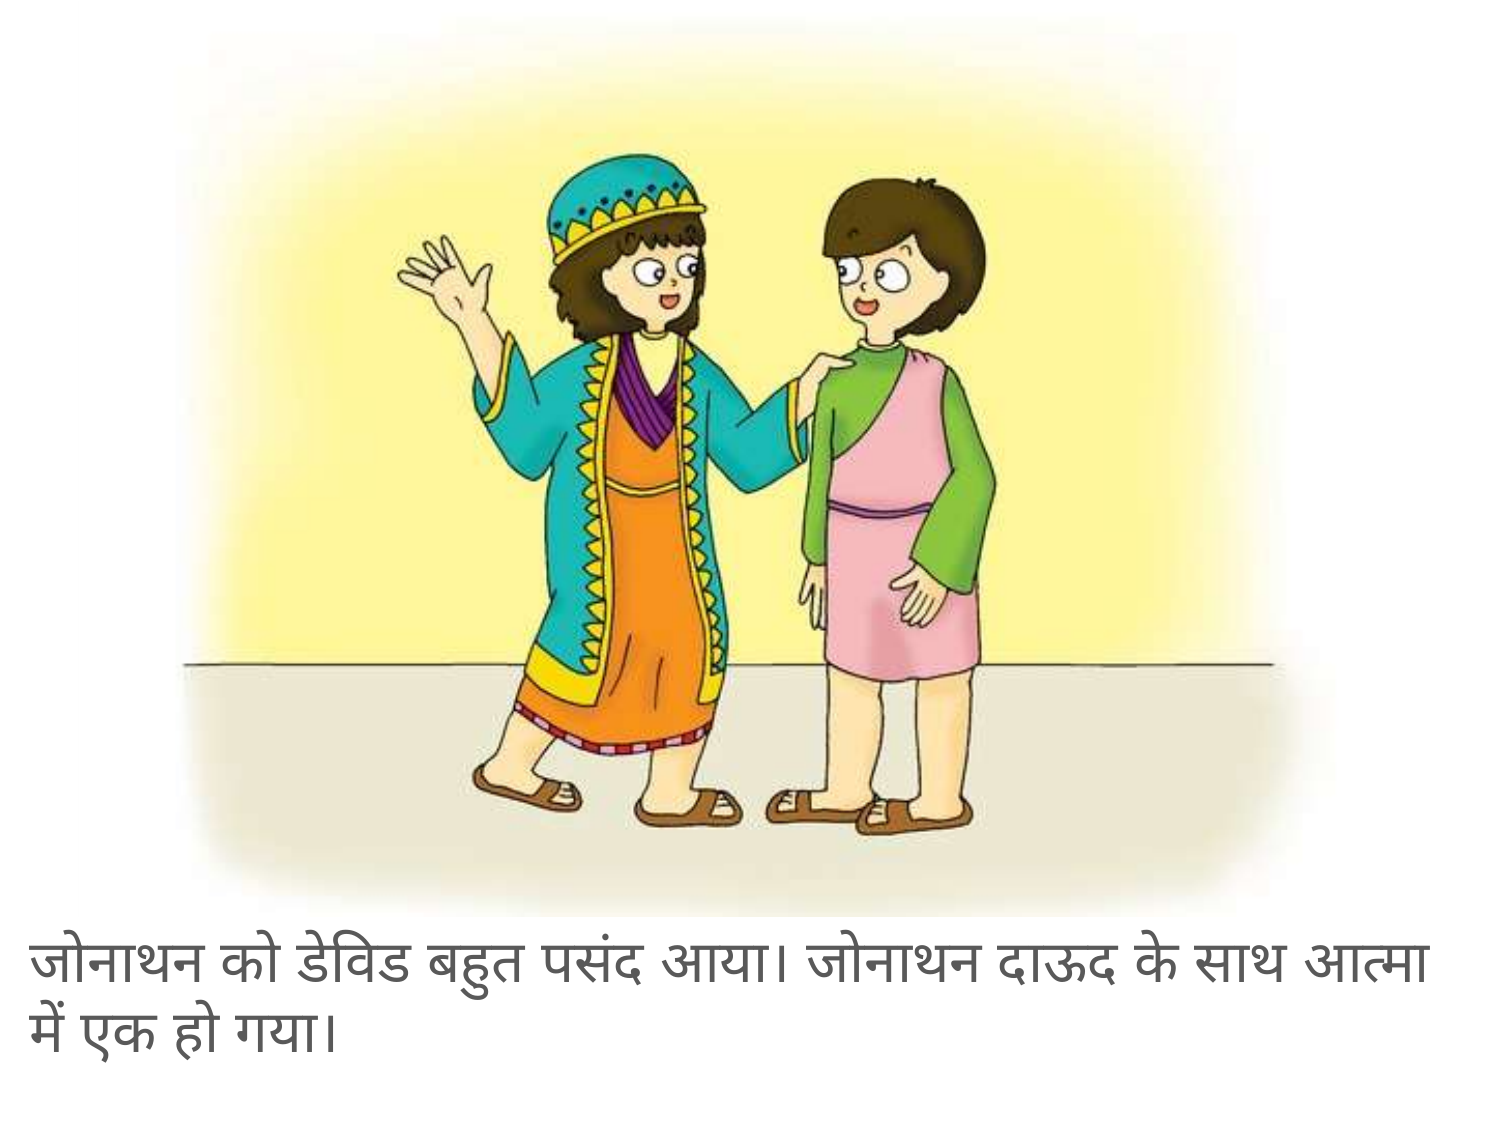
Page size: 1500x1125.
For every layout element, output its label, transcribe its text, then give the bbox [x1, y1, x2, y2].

picture [77, 0, 1423, 917]
text_box जोनाथन को डेविड बहुत पसंद आया। जोनाथन दाऊद के साथ आत्मा में एक हो गया। [14, 916, 1486, 1072]
